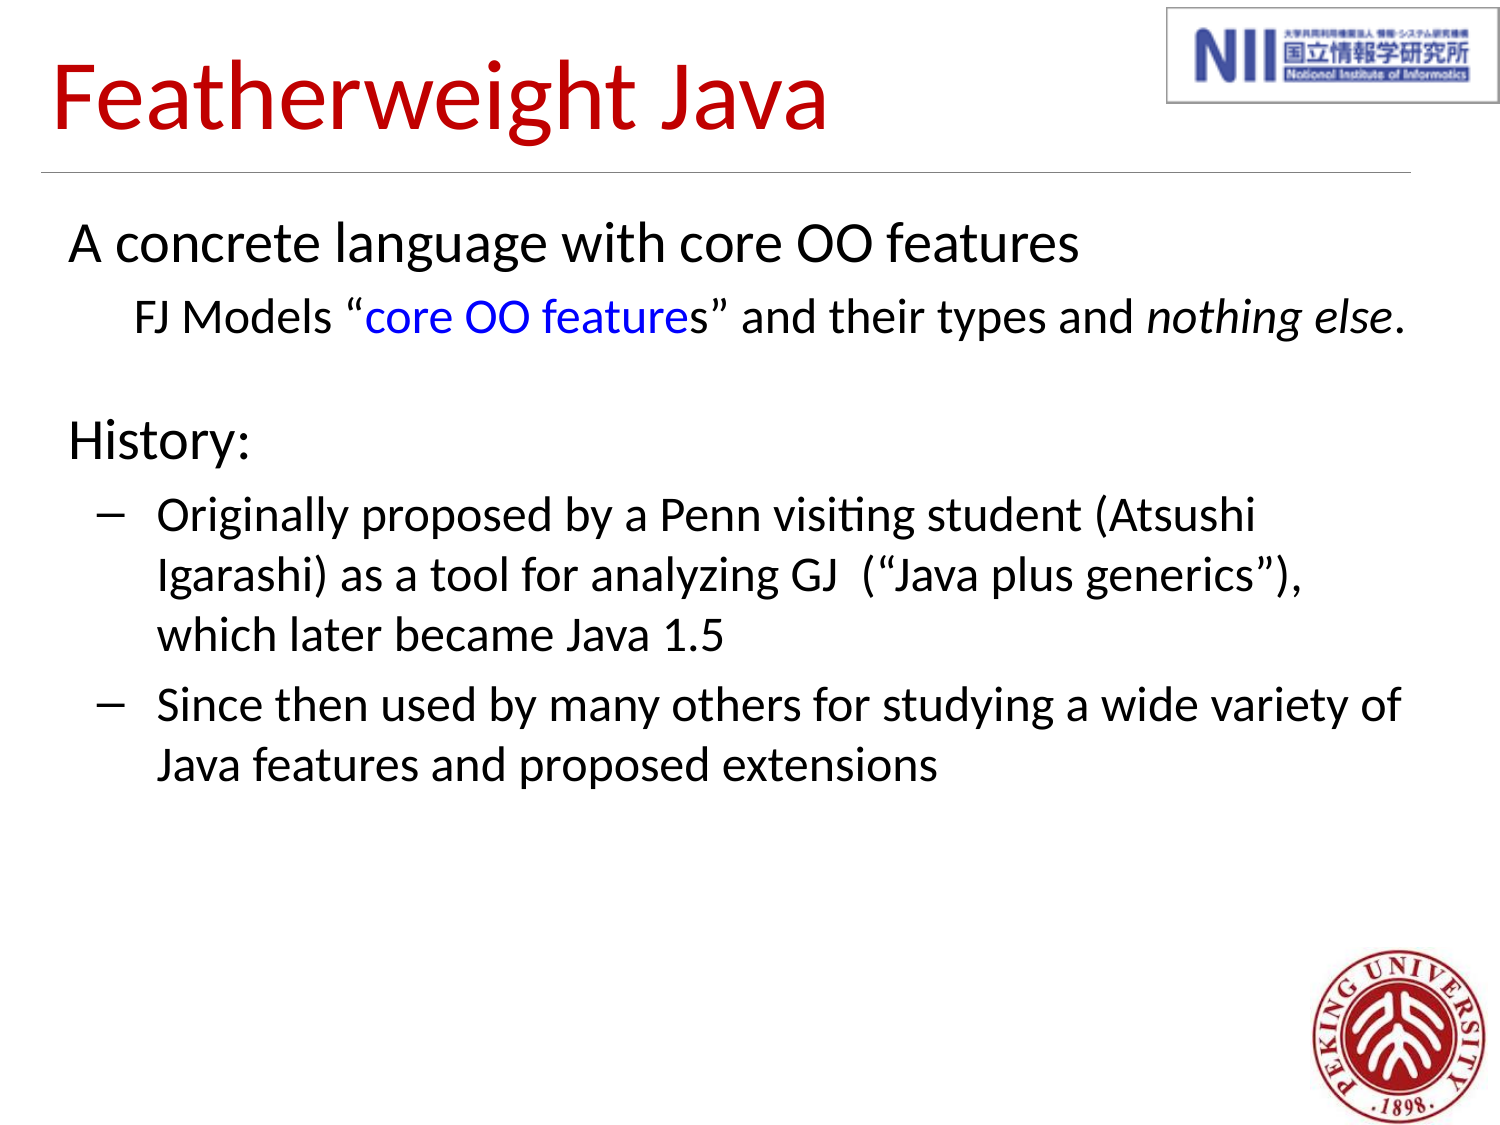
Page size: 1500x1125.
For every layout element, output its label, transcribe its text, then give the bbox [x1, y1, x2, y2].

picture [1310, 947, 1488, 1125]
list A concrete language with core OO features FJ Models “core OO features” and their types and nothing else. History: Originally proposed by a Penn visiting student (Atsushi Igarashi) as a tool for analyzing GJ (“Java plus generics”), which later became Java 1.5 Since then used by many others for studying a wide variety of Java features and proposed extensions [53, 196, 1449, 1000]
title Featherweight Java [36, 19, 1399, 161]
picture [1166, 7, 1500, 104]
